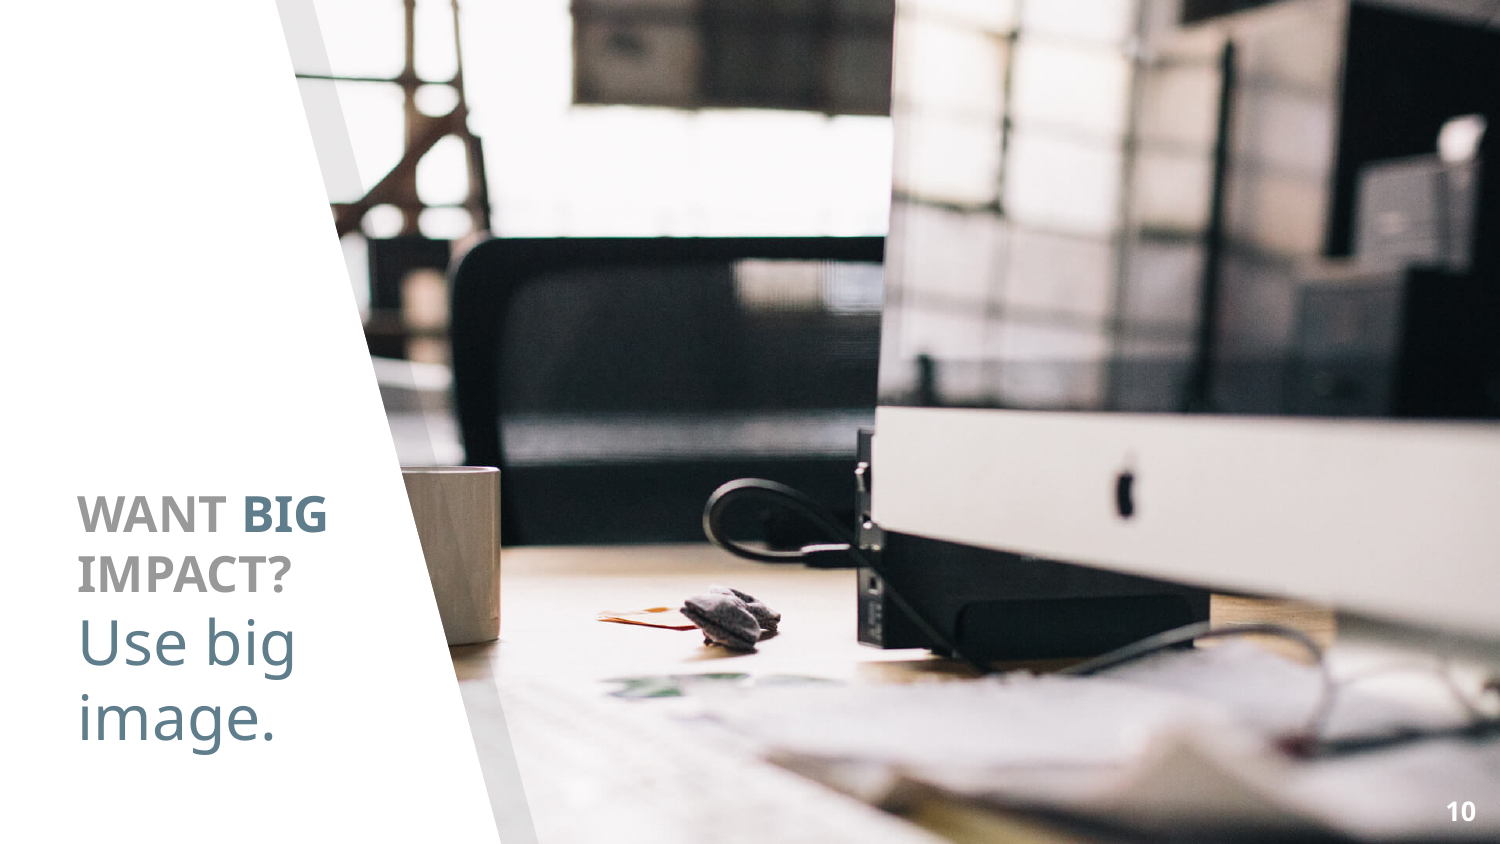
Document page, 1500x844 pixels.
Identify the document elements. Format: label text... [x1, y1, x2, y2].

title WANT BIG IMPACT? Use big image. [62, 459, 370, 768]
slide_number 10 [1401, 779, 1492, 844]
picture [276, 0, 1500, 844]
